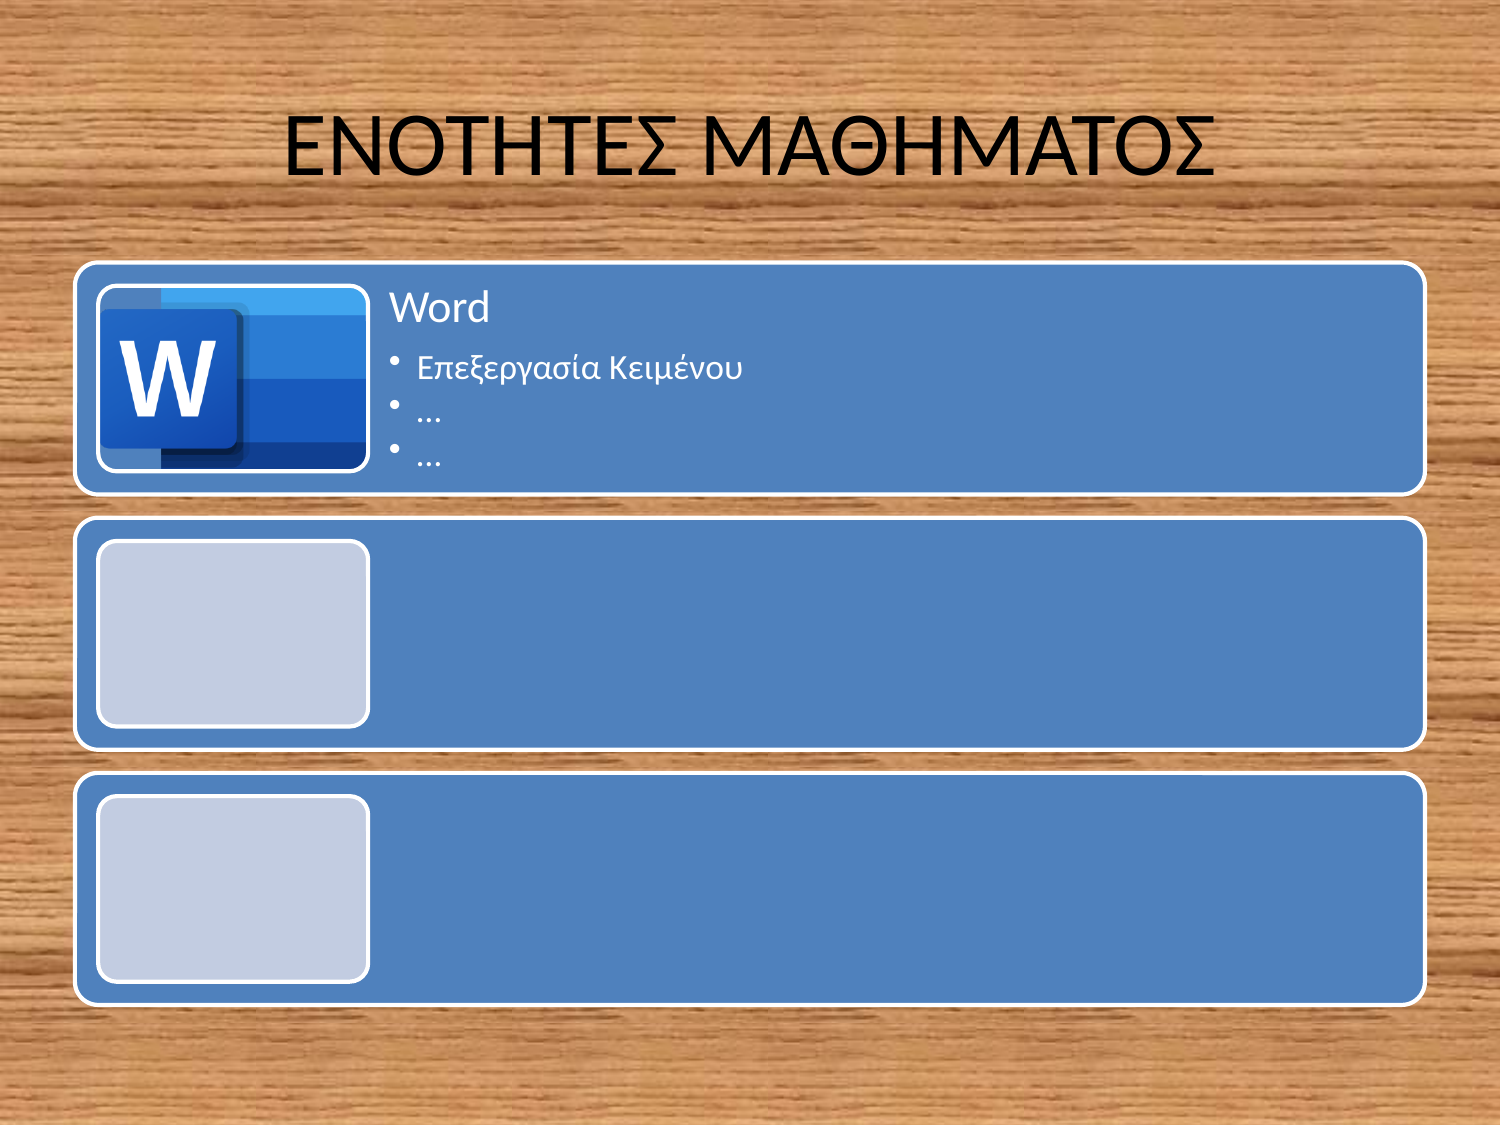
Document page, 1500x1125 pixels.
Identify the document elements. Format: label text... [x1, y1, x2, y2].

picture [0, 0, 1500, 1125]
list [74, 262, 1426, 1006]
title ΕΝΟΤΗΤΕΣ ΜΑΘΗΜΑΤΟΣ [75, 45, 1425, 233]
